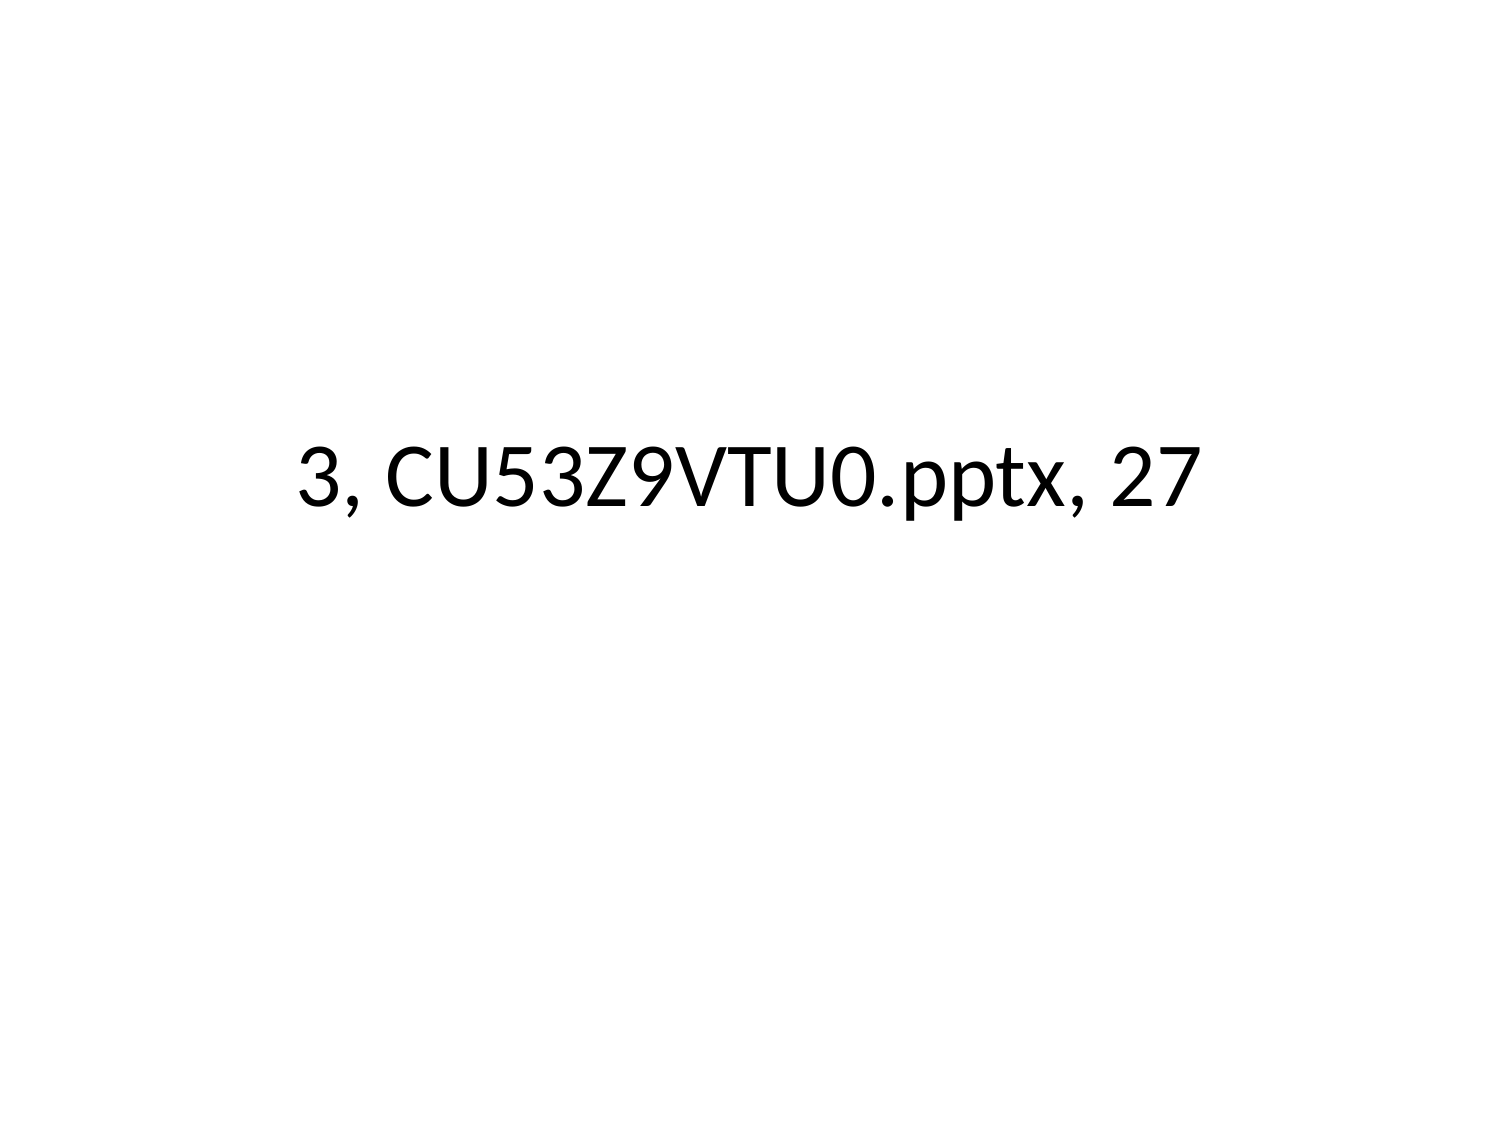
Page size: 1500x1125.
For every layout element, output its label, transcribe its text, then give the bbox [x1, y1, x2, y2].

title 3, CU53Z9VTU0.pptx, 27 [112, 349, 1388, 591]
